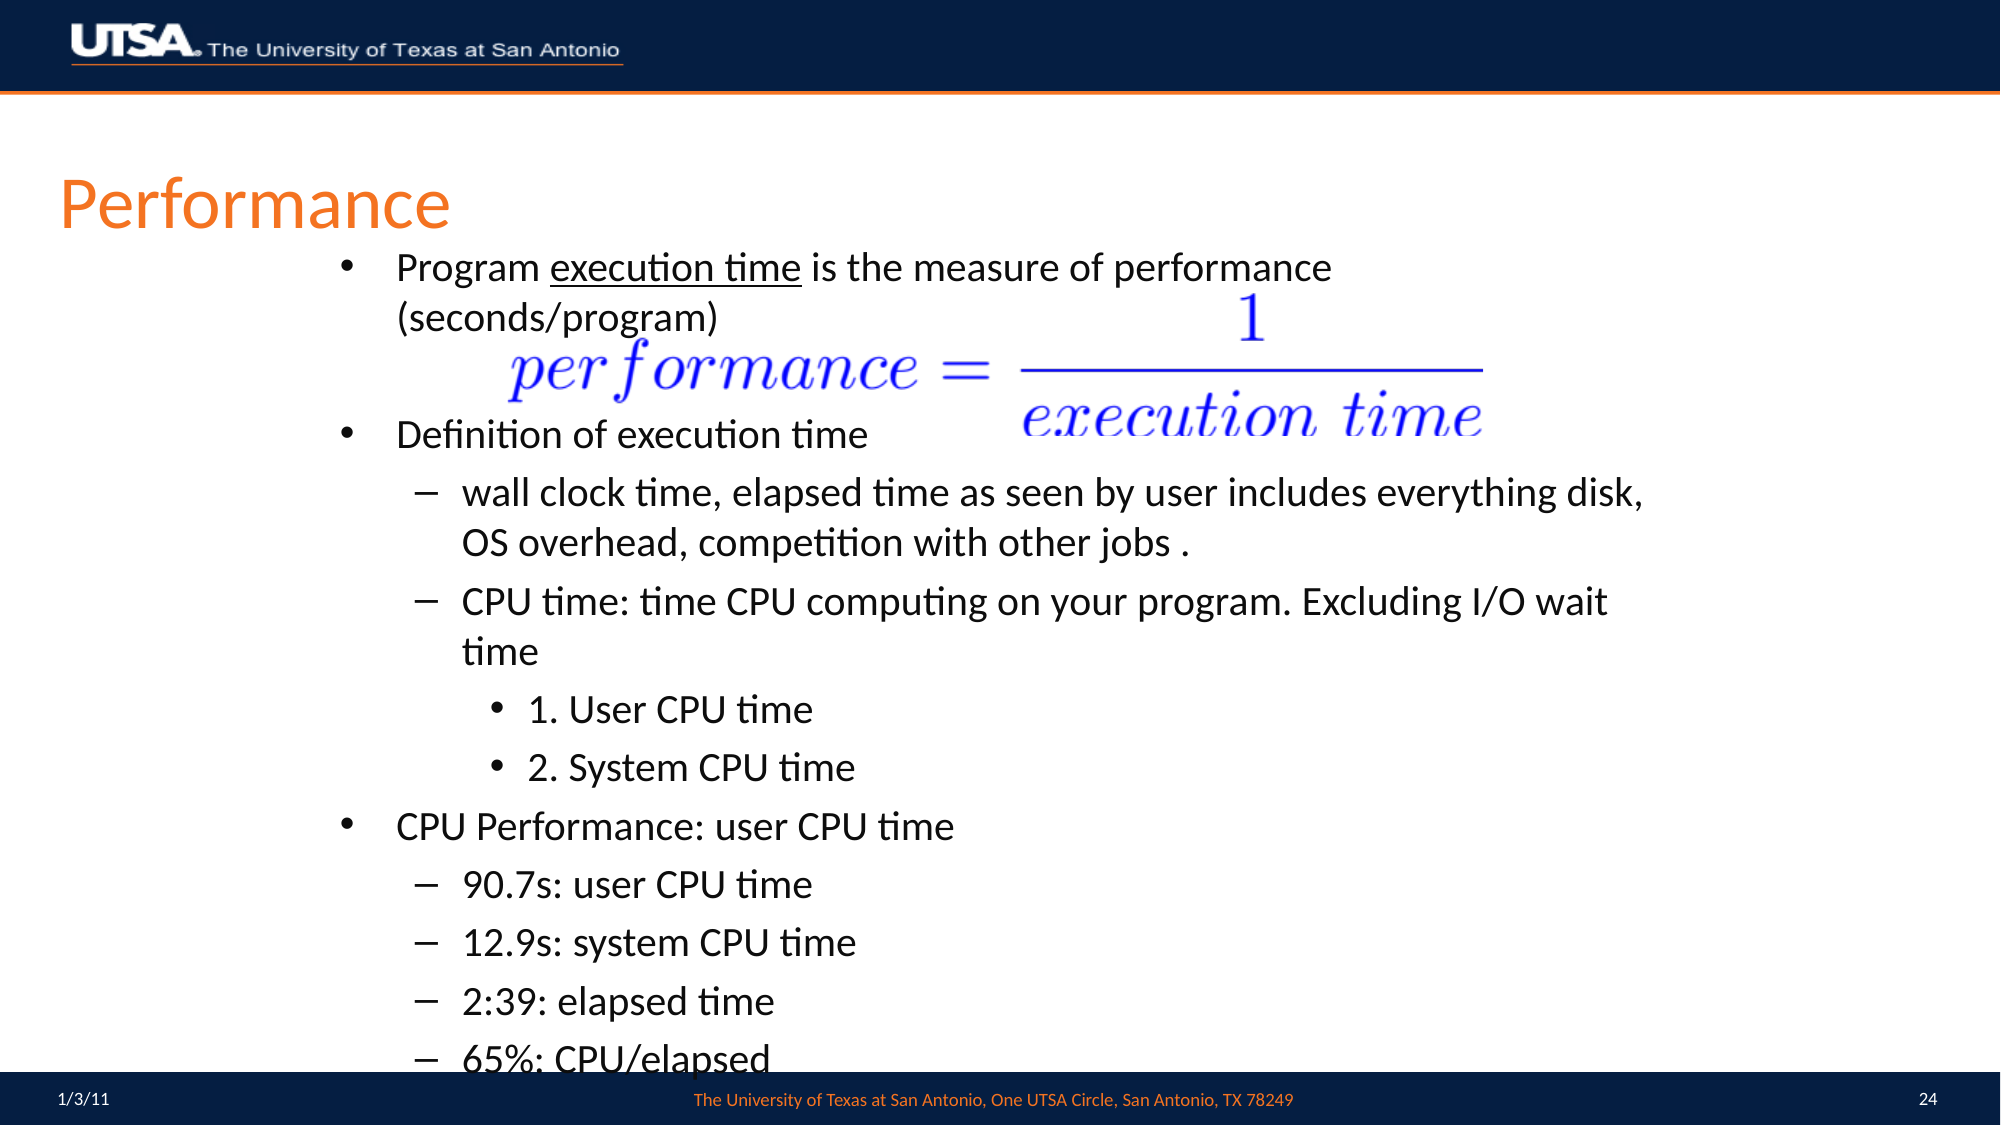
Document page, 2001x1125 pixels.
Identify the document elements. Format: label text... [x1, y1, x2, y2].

title Performance [44, 105, 1956, 293]
picture [0, 0, 2000, 91]
picture [507, 292, 1484, 436]
picture [0, 1072, 2001, 1125]
list Program execution time is the measure of performance (seconds/program) Definition of execution time wall clock time, elapsed time as seen by user includes everything disk, OS overhead, competition with other jobs . CPU time: time CPU computing on your program. Excluding I/O wait time 1. User CPU time 2. System CPU time CPU Performance: user CPU time 90.7s: user CPU time 12.9s: system CPU time 2:39: elapsed time 65%: CPU/elapsed [324, 232, 1675, 975]
